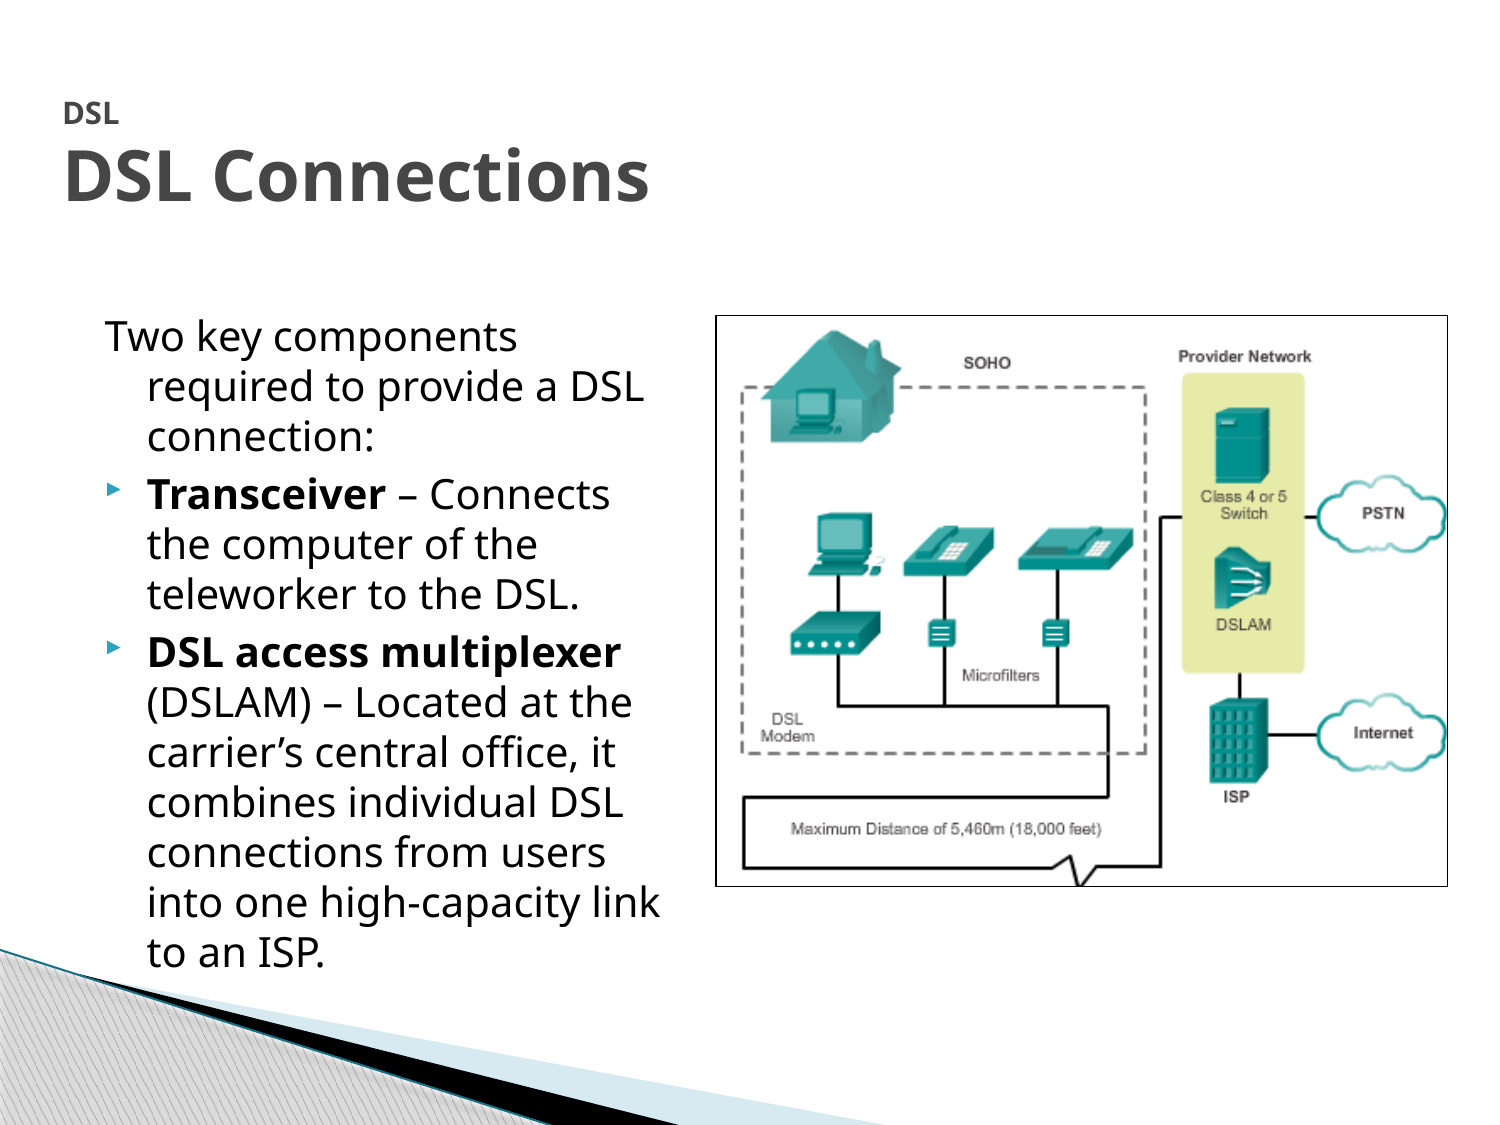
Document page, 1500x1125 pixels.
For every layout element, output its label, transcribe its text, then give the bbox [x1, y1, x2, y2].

title DSL DSL Connections [47, 85, 1384, 224]
picture [716, 316, 1447, 886]
list Two key components required to provide a DSL connection: Transceiver – Connects the computer of the teleworker to the DSL. DSL access multiplexer (DSLAM) – Located at the carrier’s central office, it combines individual DSL connections from users into one high-capacity link to an ISP. [71, 301, 684, 1098]
